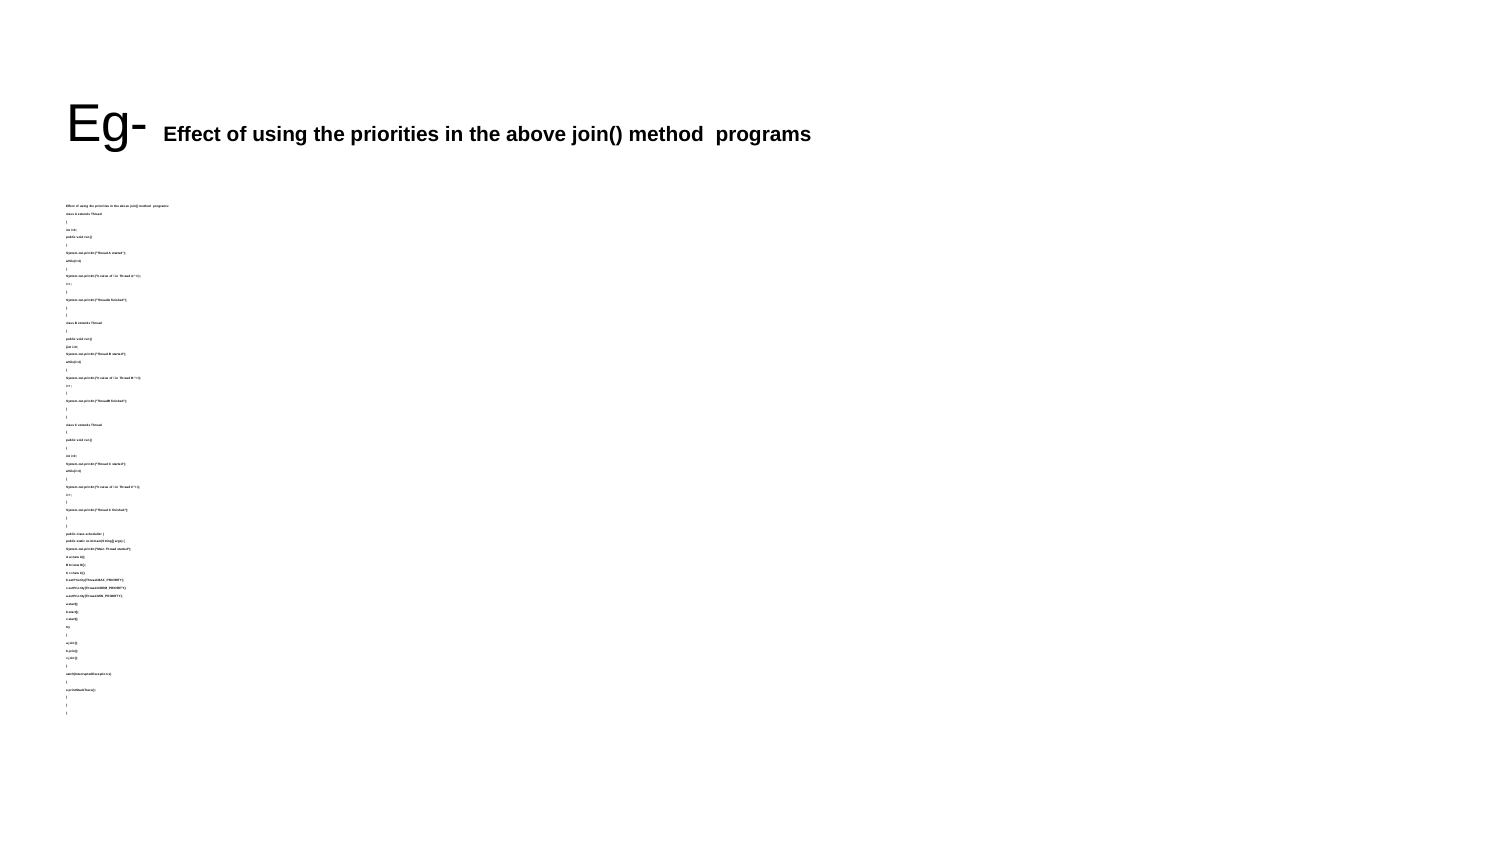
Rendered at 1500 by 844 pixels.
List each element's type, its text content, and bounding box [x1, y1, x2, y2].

list Effect of using the priorities in the above join() method programs: class A extends Thread { int i=0; public void run() { System.out.println("Thread A started"); while(i<4) { System.out.println("\t value of i in Thread A:"+i); i++; } System.out.println("ThreadA finished"); } } class B extends Thread { public void run() {int i=0; System.out.println("Thread B started"); while(i<4) { System.out.println("\t value of i in Thread B:"+i); i++; } System.out.println("ThreadB finished"); } } class C extends Thread { public void run() { int i=0; System.out.println("Thread C started"); while(i<4) { System.out.println("\t value of i in Thread C"+i); i++; } System.out.println("Thread C finished"); } } public class scheduller { public static void main(String[] args) { System.out.println("Main Thread started"); A a=new A(); B b=new B(); C c=new C(); b.setPriority(Thread.MAX_PRIORITY); c.setPriority(Thread.NORM_PRIORITY); a.setPriority(Thread.MIN_PRIORITY); a.start(); b.start(); c.start(); try { a.join(); b.join(); c.join(); } catch(InterruptedException e) { e.printStackTrace(); } } } [51, 189, 1449, 750]
title Eg- Effect of using the priorities in the above join() method programs [51, 72, 1449, 167]
